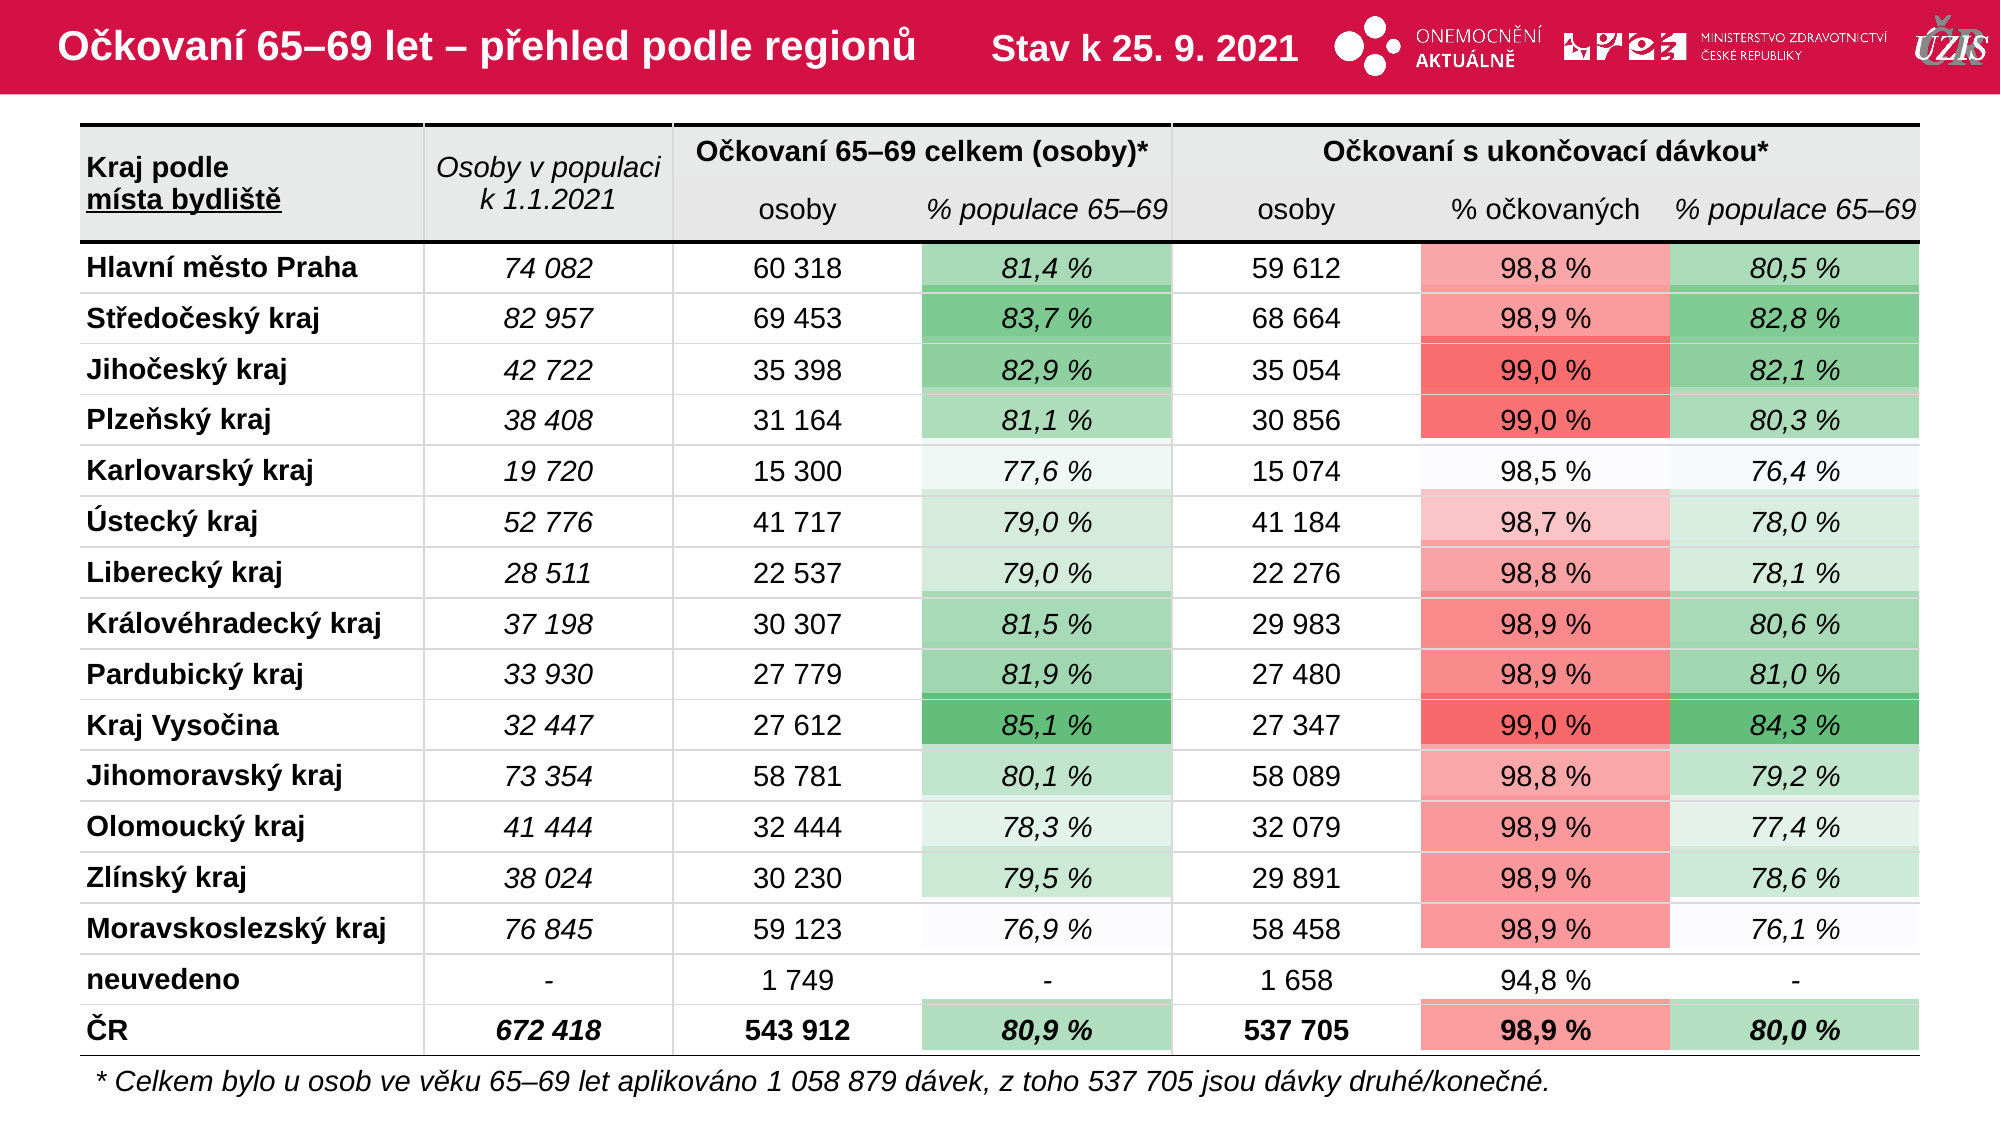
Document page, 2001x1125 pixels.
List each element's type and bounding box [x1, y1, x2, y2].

table_cell [80, 294, 423, 343]
table_header [1173, 127, 1920, 176]
table_cell [674, 395, 1171, 444]
table_cell [425, 599, 672, 648]
table_cell [425, 955, 672, 1004]
table_cell [80, 1005, 423, 1055]
table_cell [1173, 244, 1920, 292]
table_cell [1173, 700, 1920, 749]
table_cell [1173, 176, 1920, 240]
table_cell [425, 446, 672, 495]
table_cell [1173, 853, 1920, 902]
table_cell [425, 802, 672, 851]
table_cell [674, 344, 1171, 394]
table_cell [425, 700, 672, 749]
picture [1563, 31, 1888, 60]
table_header [80, 127, 423, 240]
table_cell [1173, 599, 1920, 648]
table_cell [80, 497, 423, 546]
table_cell [80, 650, 423, 699]
table_cell [425, 1005, 672, 1055]
picture [1915, 15, 1989, 66]
table_cell [425, 751, 672, 800]
table_cell [1173, 650, 1920, 699]
table_cell [80, 904, 423, 953]
table_cell [425, 497, 672, 546]
table_cell [1173, 395, 1920, 444]
table_cell [674, 802, 1171, 851]
table_cell [674, 1005, 1171, 1055]
table_cell [674, 751, 1171, 800]
text_box [976, 16, 1421, 77]
table_cell [1173, 446, 1920, 495]
table_header [425, 127, 672, 240]
table_cell [1173, 751, 1920, 800]
table_cell [425, 344, 672, 394]
table_cell [425, 294, 672, 343]
table_cell [1173, 802, 1920, 851]
table_cell [1173, 1005, 1920, 1055]
table_cell [80, 446, 423, 495]
table_cell [80, 599, 423, 648]
table_cell [674, 446, 1171, 495]
table_cell [1173, 548, 1920, 597]
table_cell [674, 244, 1171, 292]
table_cell [80, 955, 423, 1004]
table_cell [80, 395, 423, 444]
table_cell [674, 700, 1171, 749]
text_box [80, 1055, 1871, 1105]
table_cell [425, 244, 672, 292]
table_cell [80, 244, 423, 292]
table_cell [80, 344, 423, 394]
table_cell [1173, 955, 1920, 1004]
table_cell [1173, 904, 1920, 953]
picture [1421, 16, 1542, 76]
table_cell [425, 395, 672, 444]
table_cell [425, 853, 672, 902]
table_cell [80, 548, 423, 597]
title [42, 0, 1262, 95]
table_cell [674, 176, 1171, 240]
table_cell [674, 650, 1171, 699]
table_cell [674, 599, 1171, 648]
table_cell [1173, 344, 1920, 394]
table_cell [1173, 294, 1920, 343]
table_cell [674, 548, 1171, 597]
table_cell [80, 751, 423, 800]
table_cell [80, 853, 423, 902]
table_cell [425, 650, 672, 699]
table_cell [80, 802, 423, 851]
table_cell [1173, 497, 1920, 546]
table_cell [674, 955, 1171, 1004]
table_cell [674, 853, 1171, 902]
table_cell [425, 548, 672, 597]
table_cell [674, 294, 1171, 343]
table_cell [674, 904, 1171, 953]
table_cell [674, 497, 1171, 546]
table_cell [425, 904, 672, 953]
table_header [674, 127, 1171, 176]
table_cell [80, 700, 423, 749]
